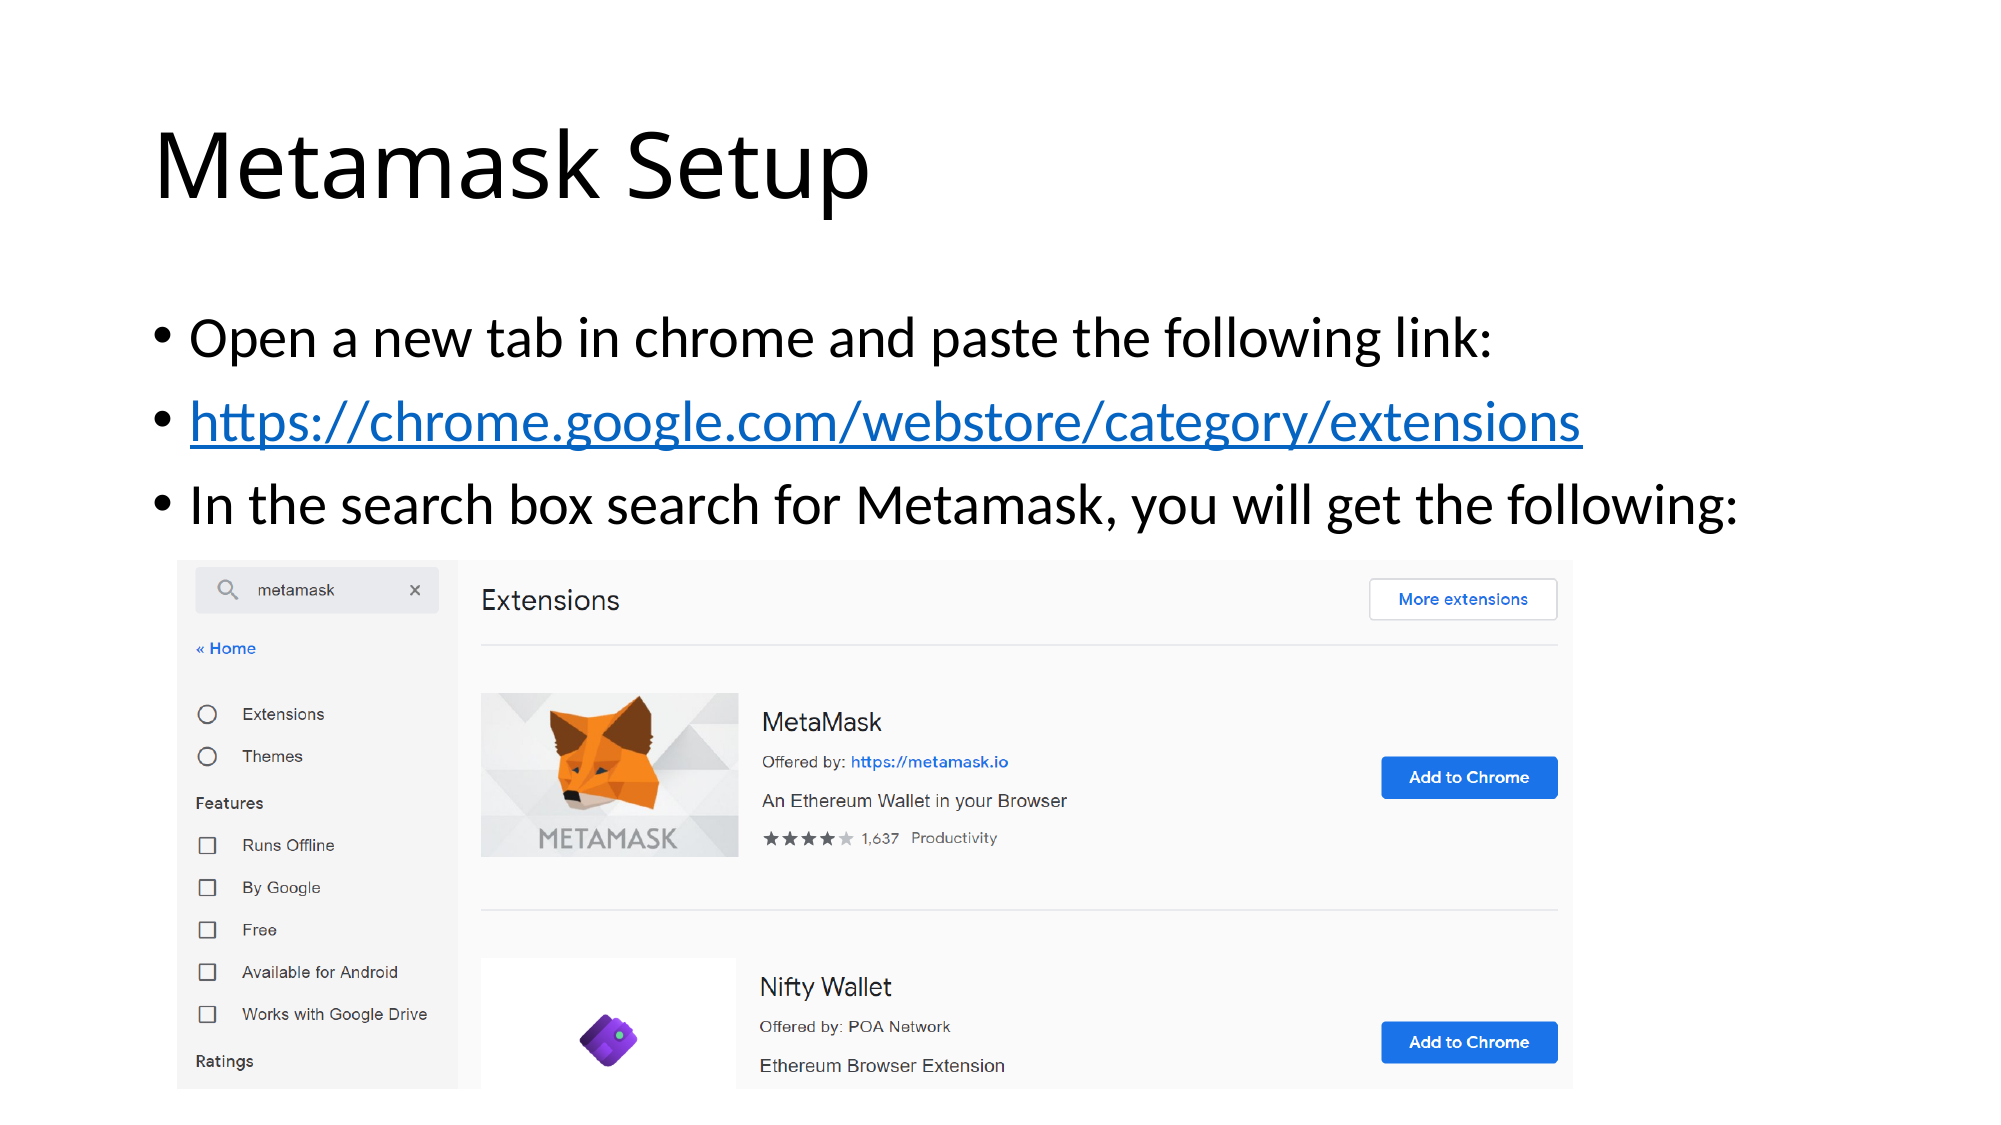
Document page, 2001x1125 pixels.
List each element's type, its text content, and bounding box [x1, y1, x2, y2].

title Metamask Setup [137, 59, 1863, 278]
list Open a new tab in chrome and paste the following link: https://chrome.google.com/webstore/category/extensions In the search box search for Metamask, you will get the following: [137, 299, 1863, 1014]
picture [160, 560, 1573, 1089]
